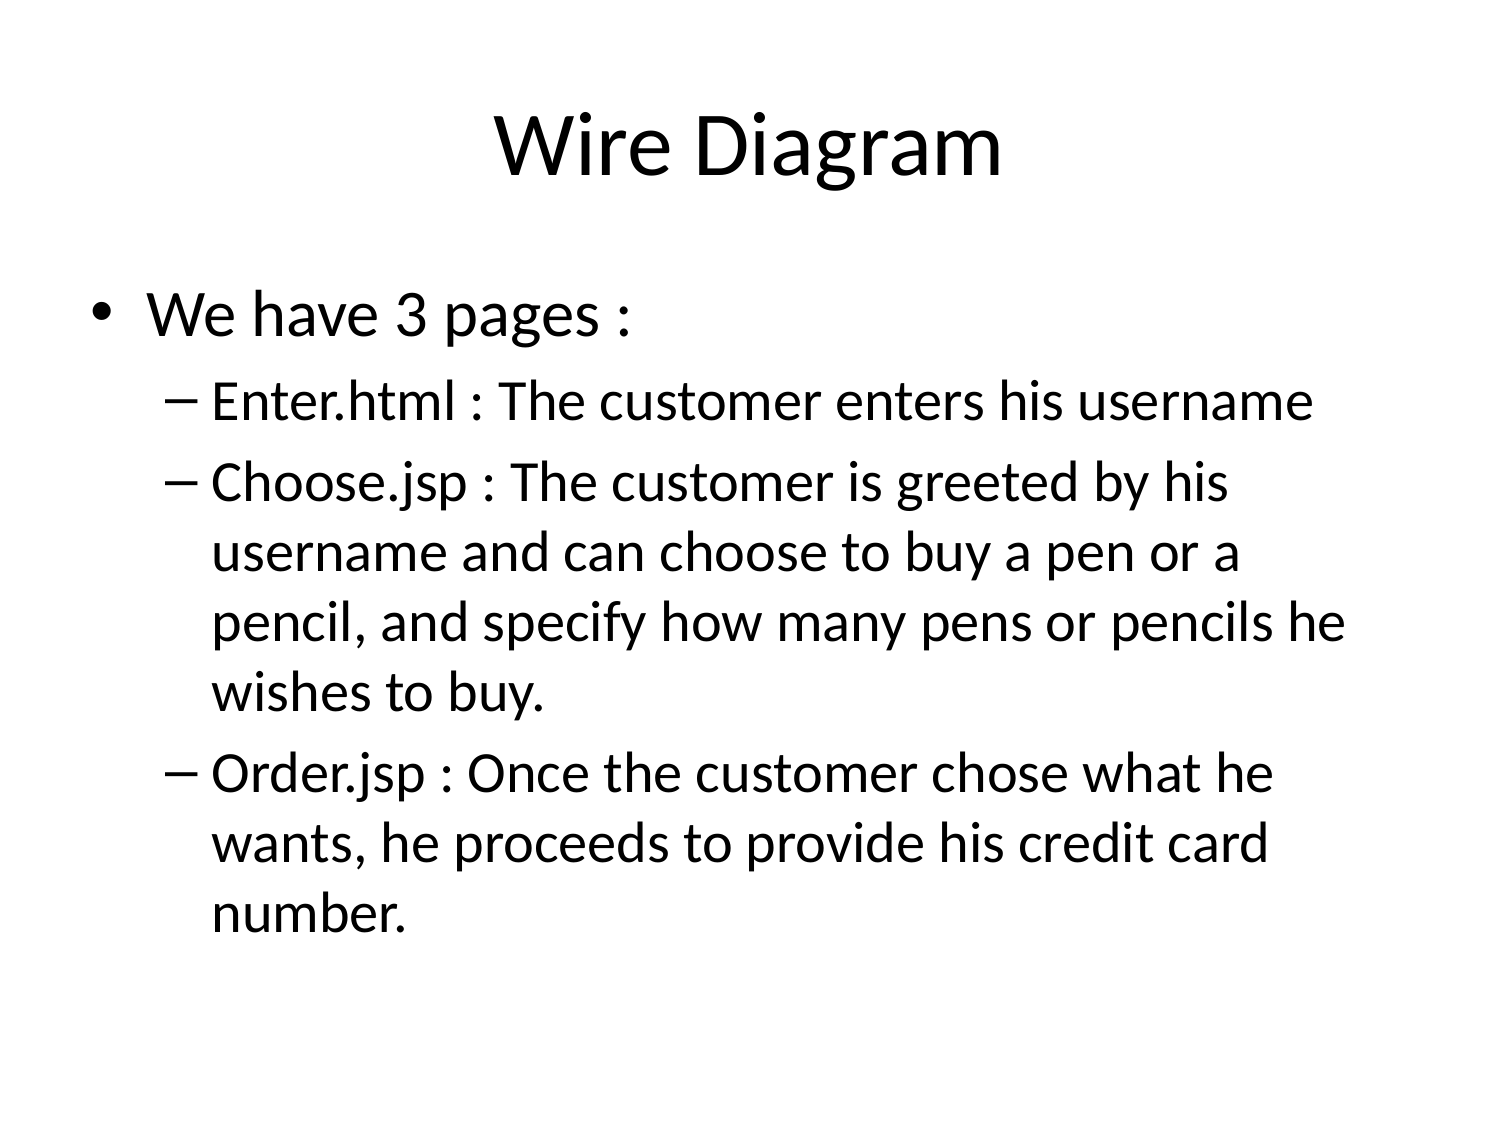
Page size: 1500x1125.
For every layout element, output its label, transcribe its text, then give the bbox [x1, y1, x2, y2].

list We have 3 pages : Enter.html : The customer enters his username Choose.jsp : The customer is greeted by his username and can choose to buy a pen or a pencil, and specify how many pens or pencils he wishes to buy. Order.jsp : Once the customer chose what he wants, he proceeds to provide his credit card number. [75, 262, 1425, 1005]
title Wire Diagram [75, 45, 1425, 233]
